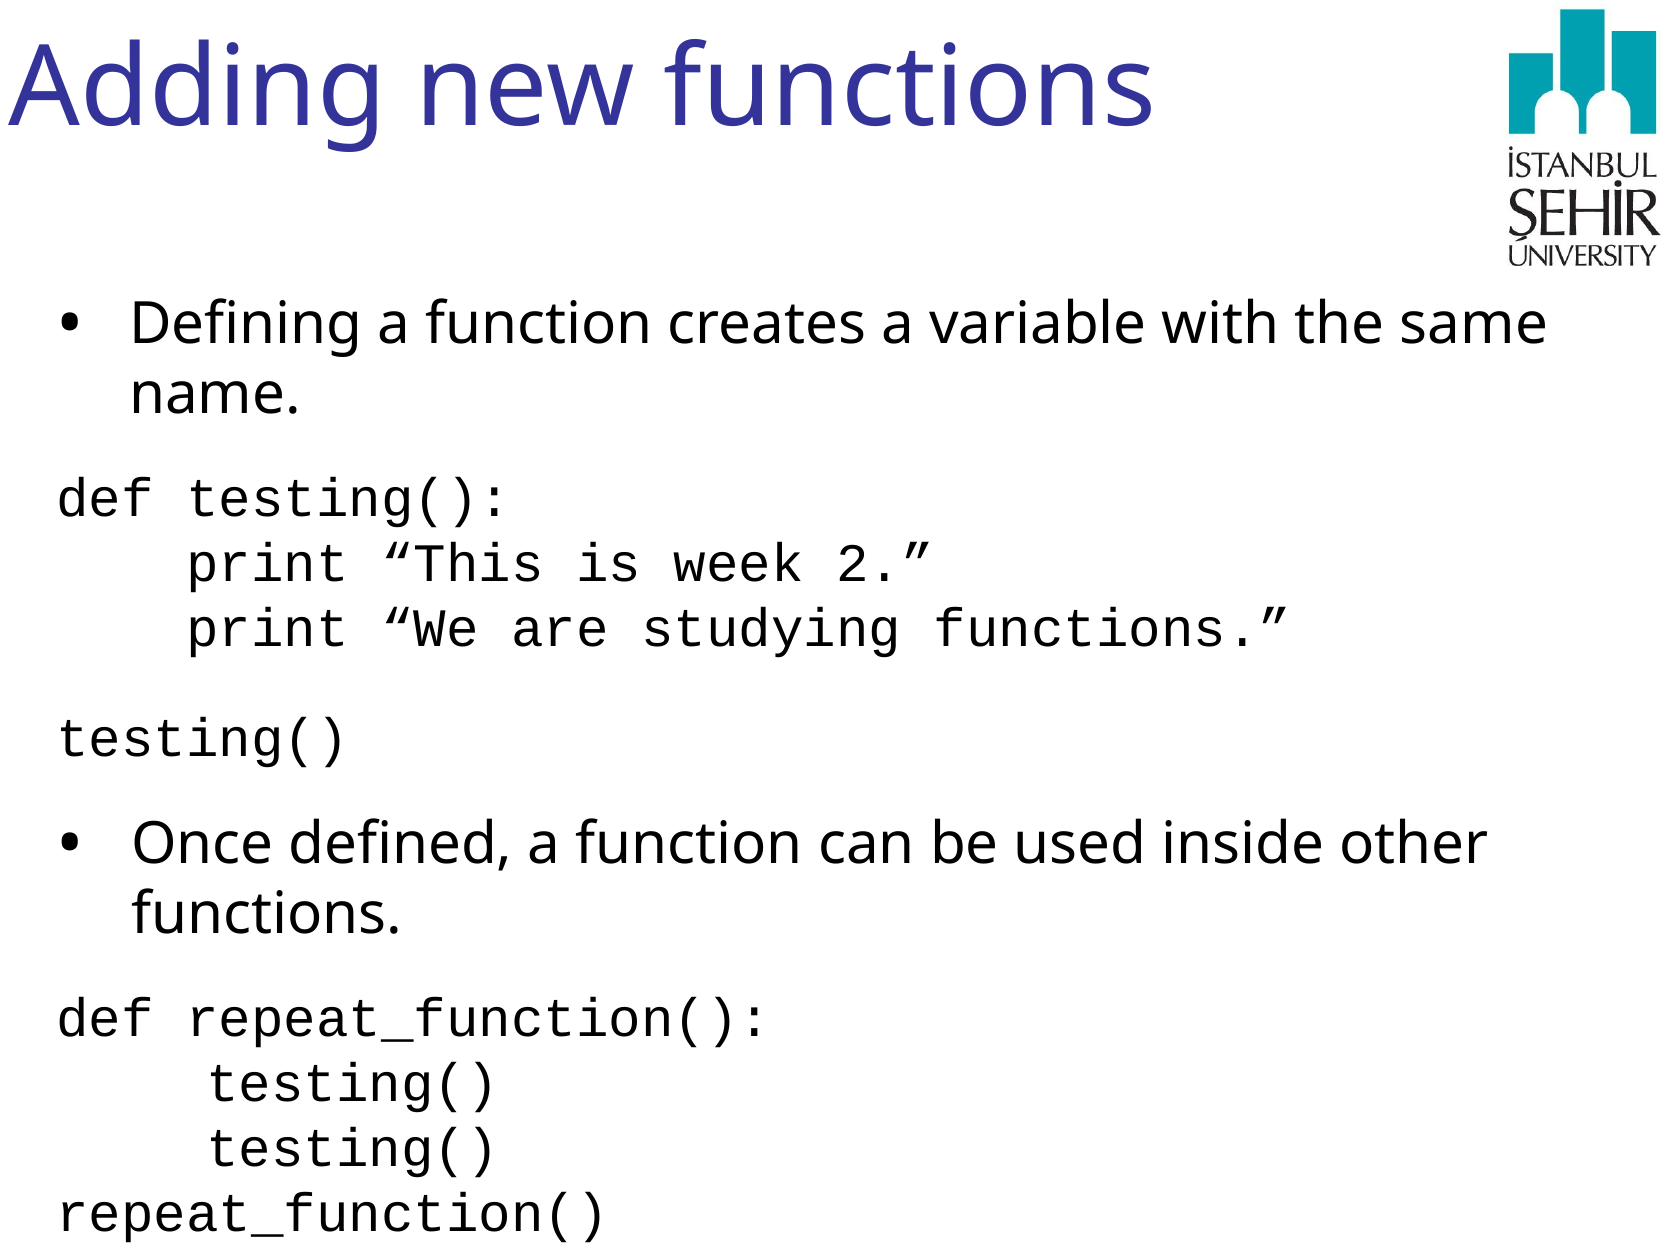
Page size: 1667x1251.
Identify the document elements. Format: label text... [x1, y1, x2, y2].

list Defining a function creates a variable with the same name. def testing(): print “This is week 2.” print “We are studying functions.” testing() Once defined, a function can be used inside other functions. def repeat_function(): testing() testing() repeat_function() [8, 317, 1637, 1210]
text_box Adding new functions [8, 8, 1663, 153]
picture [1491, 0, 1667, 285]
